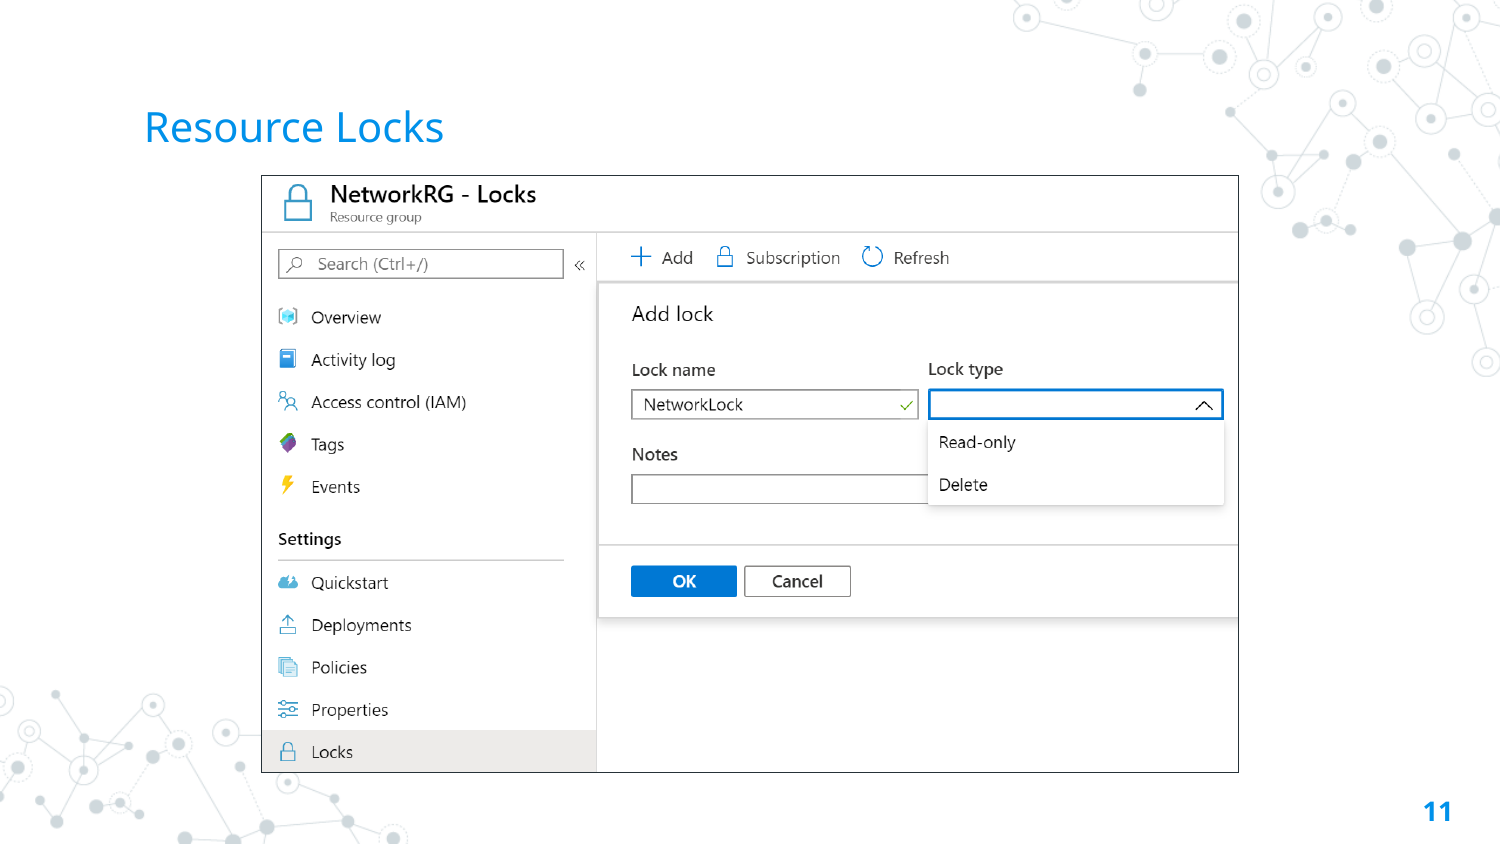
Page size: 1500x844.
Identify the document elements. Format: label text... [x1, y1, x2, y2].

picture [0, 0, 1500, 844]
title Resource Locks [128, 50, 1372, 166]
slide_number 11 [1378, 779, 1469, 844]
